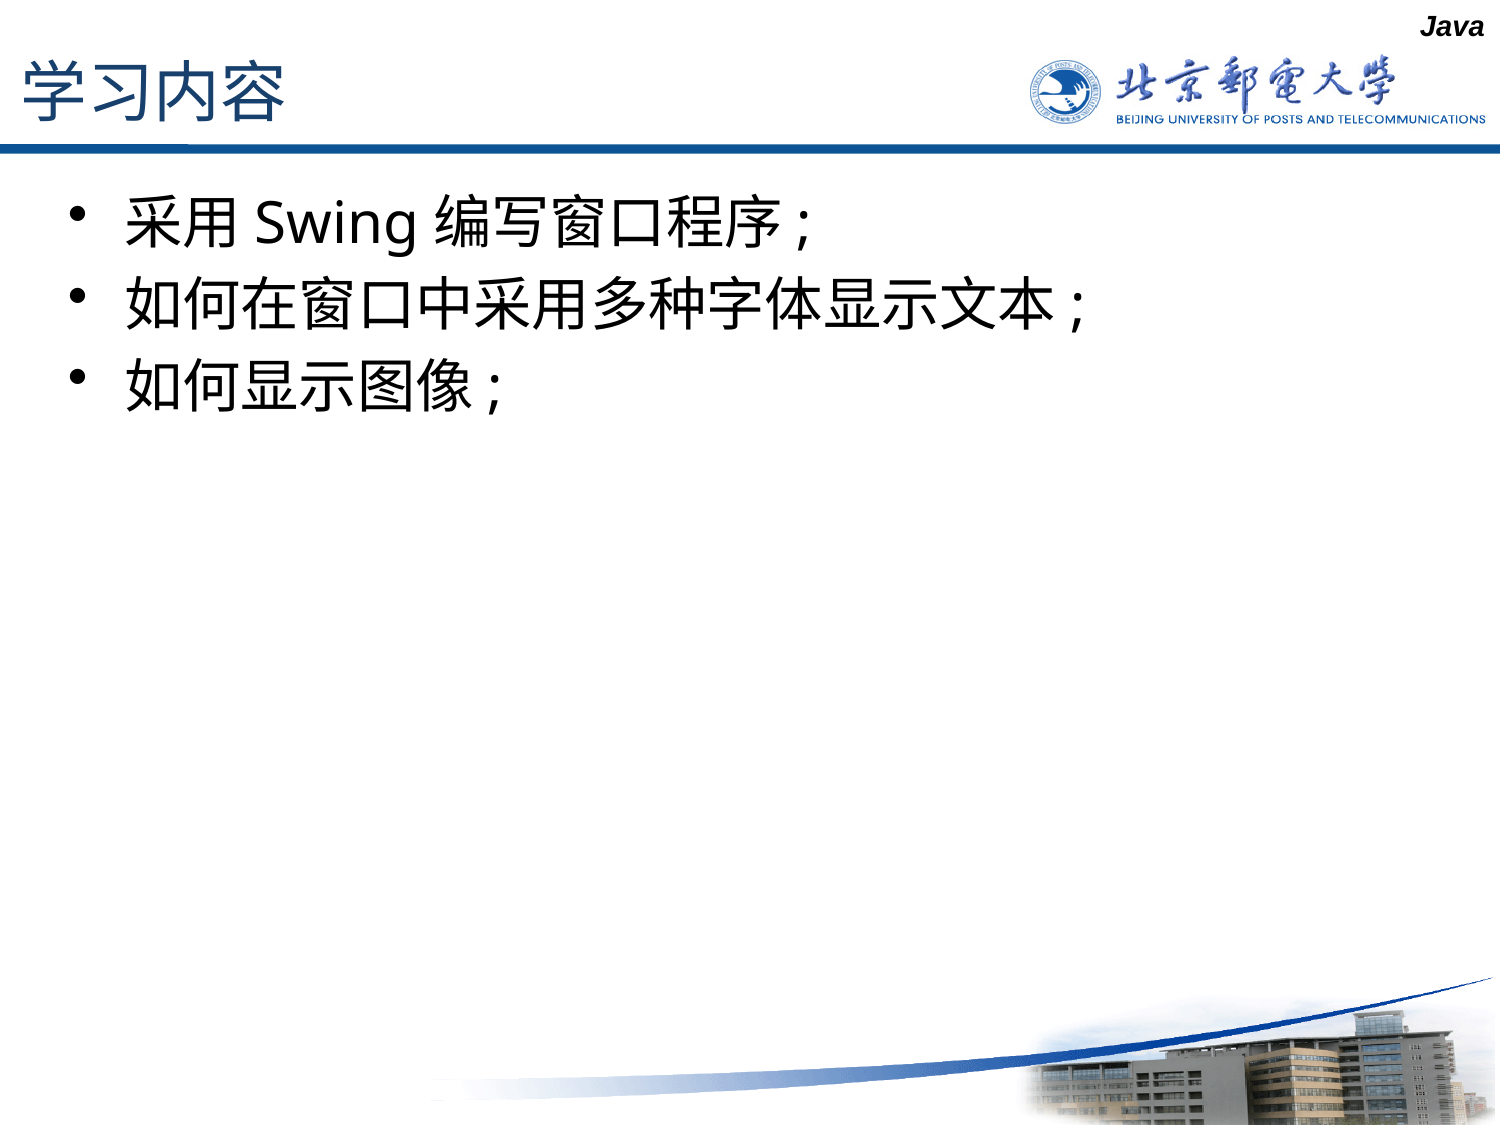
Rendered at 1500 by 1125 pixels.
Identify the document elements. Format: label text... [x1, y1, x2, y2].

title 学习内容 [5, 30, 1281, 150]
picture [431, 972, 1495, 1125]
list 采用Swing编写窗口程序; 如何在窗口中采用多种字体显示文本; 如何显示图像; [52, 177, 1426, 1071]
footer Java [937, 0, 1500, 53]
picture [1281, 54, 1500, 131]
